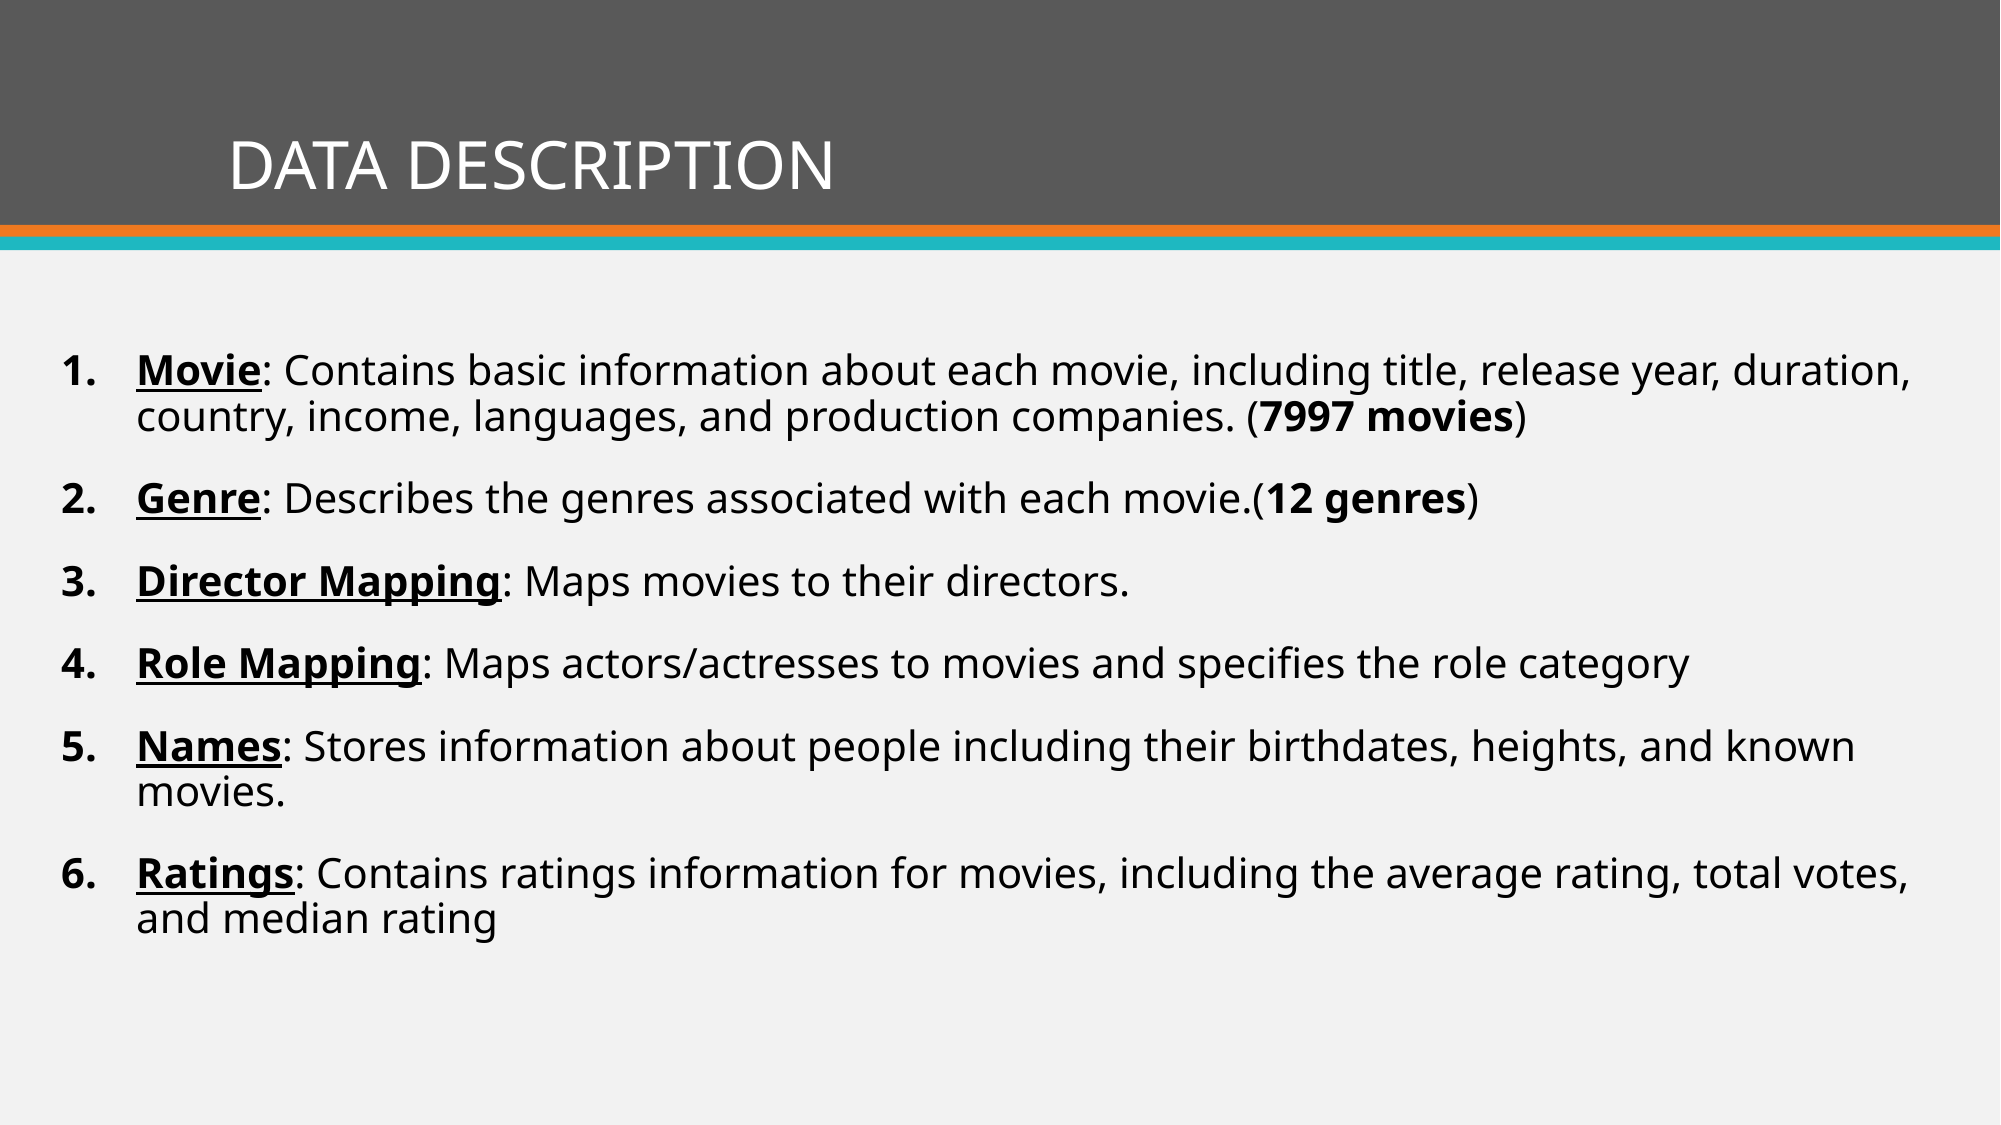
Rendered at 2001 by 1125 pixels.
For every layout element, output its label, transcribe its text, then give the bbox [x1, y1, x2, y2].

title DATA DESCRIPTION [212, 41, 1788, 212]
list Movie: Contains basic information about each movie, including title, release year, duration, country, income, languages, and production companies. (7997 movies) Genre: Describes the genres associated with each movie.(12 genres) Director Mapping: Maps movies to their directors. Role Mapping: Maps actors/actresses to movies and specifies the role category Names: Stores information about people including their birthdates, heights, and known movies. Ratings: Contains ratings information for movies, including the average rating, total votes, and median rating [46, 342, 1954, 1084]
